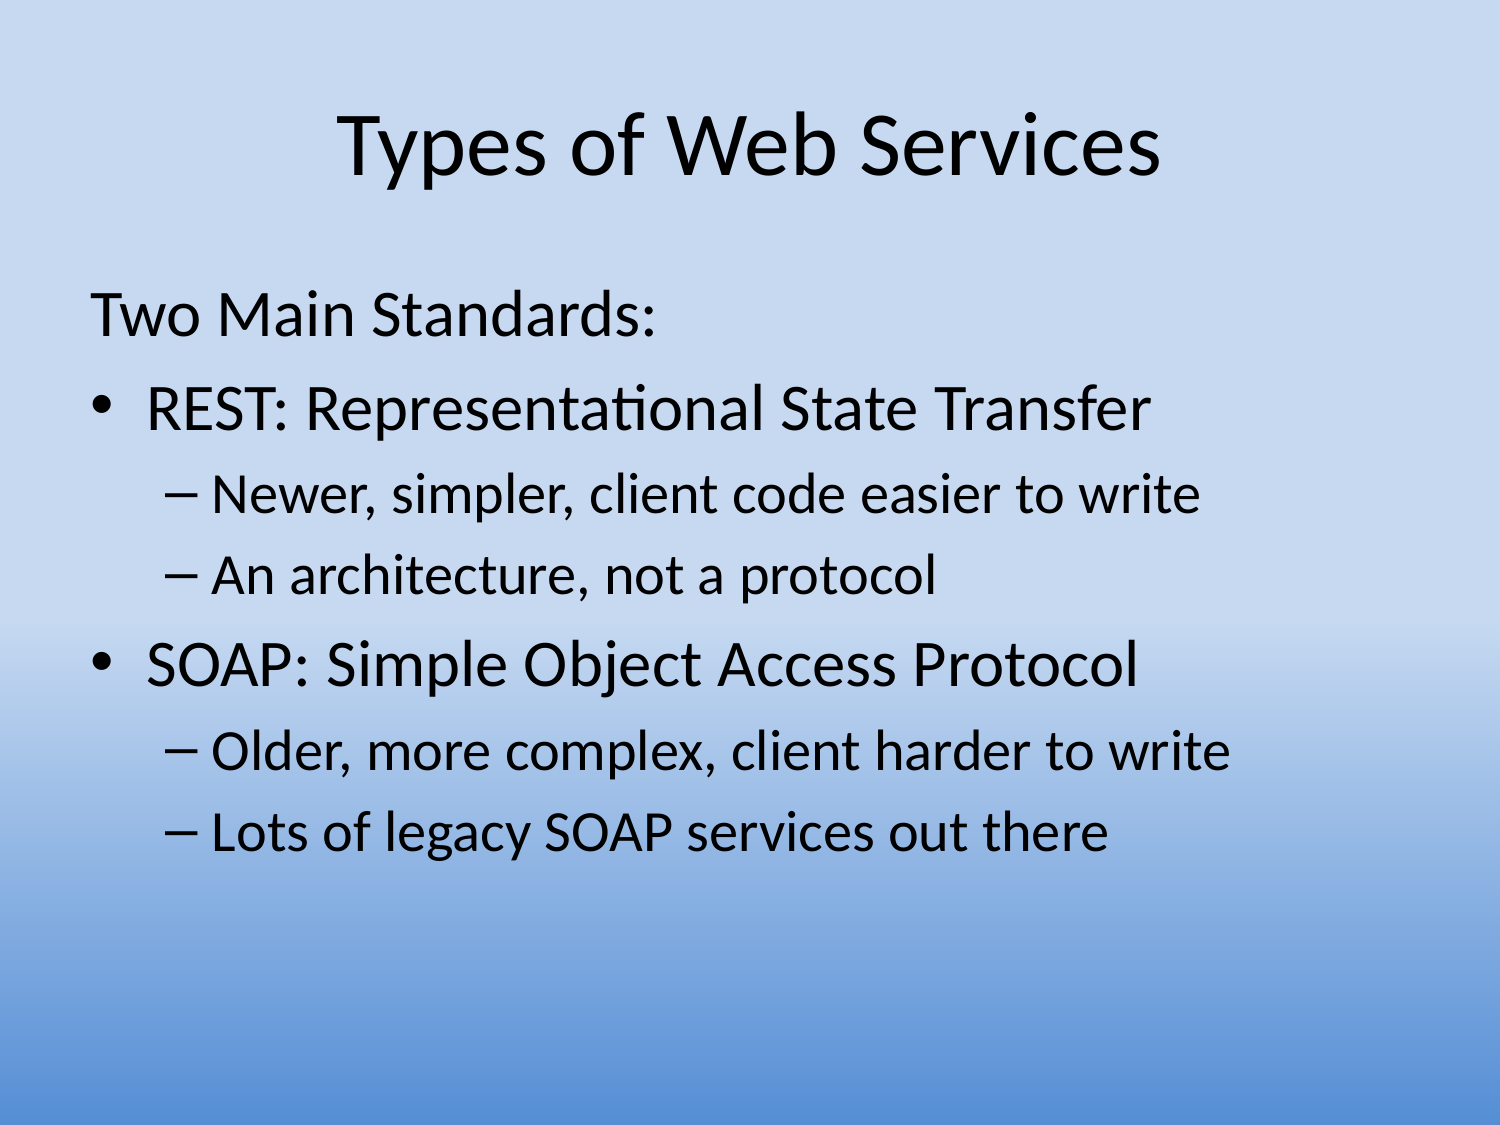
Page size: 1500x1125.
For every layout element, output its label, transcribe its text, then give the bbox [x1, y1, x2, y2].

title Types of Web Services [75, 45, 1425, 233]
list Two Main Standards: REST: Representational State Transfer Newer, simpler, client code easier to write An architecture, not a protocol SOAP: Simple Object Access Protocol Older, more complex, client harder to write Lots of legacy SOAP services out there [75, 262, 1425, 1005]
